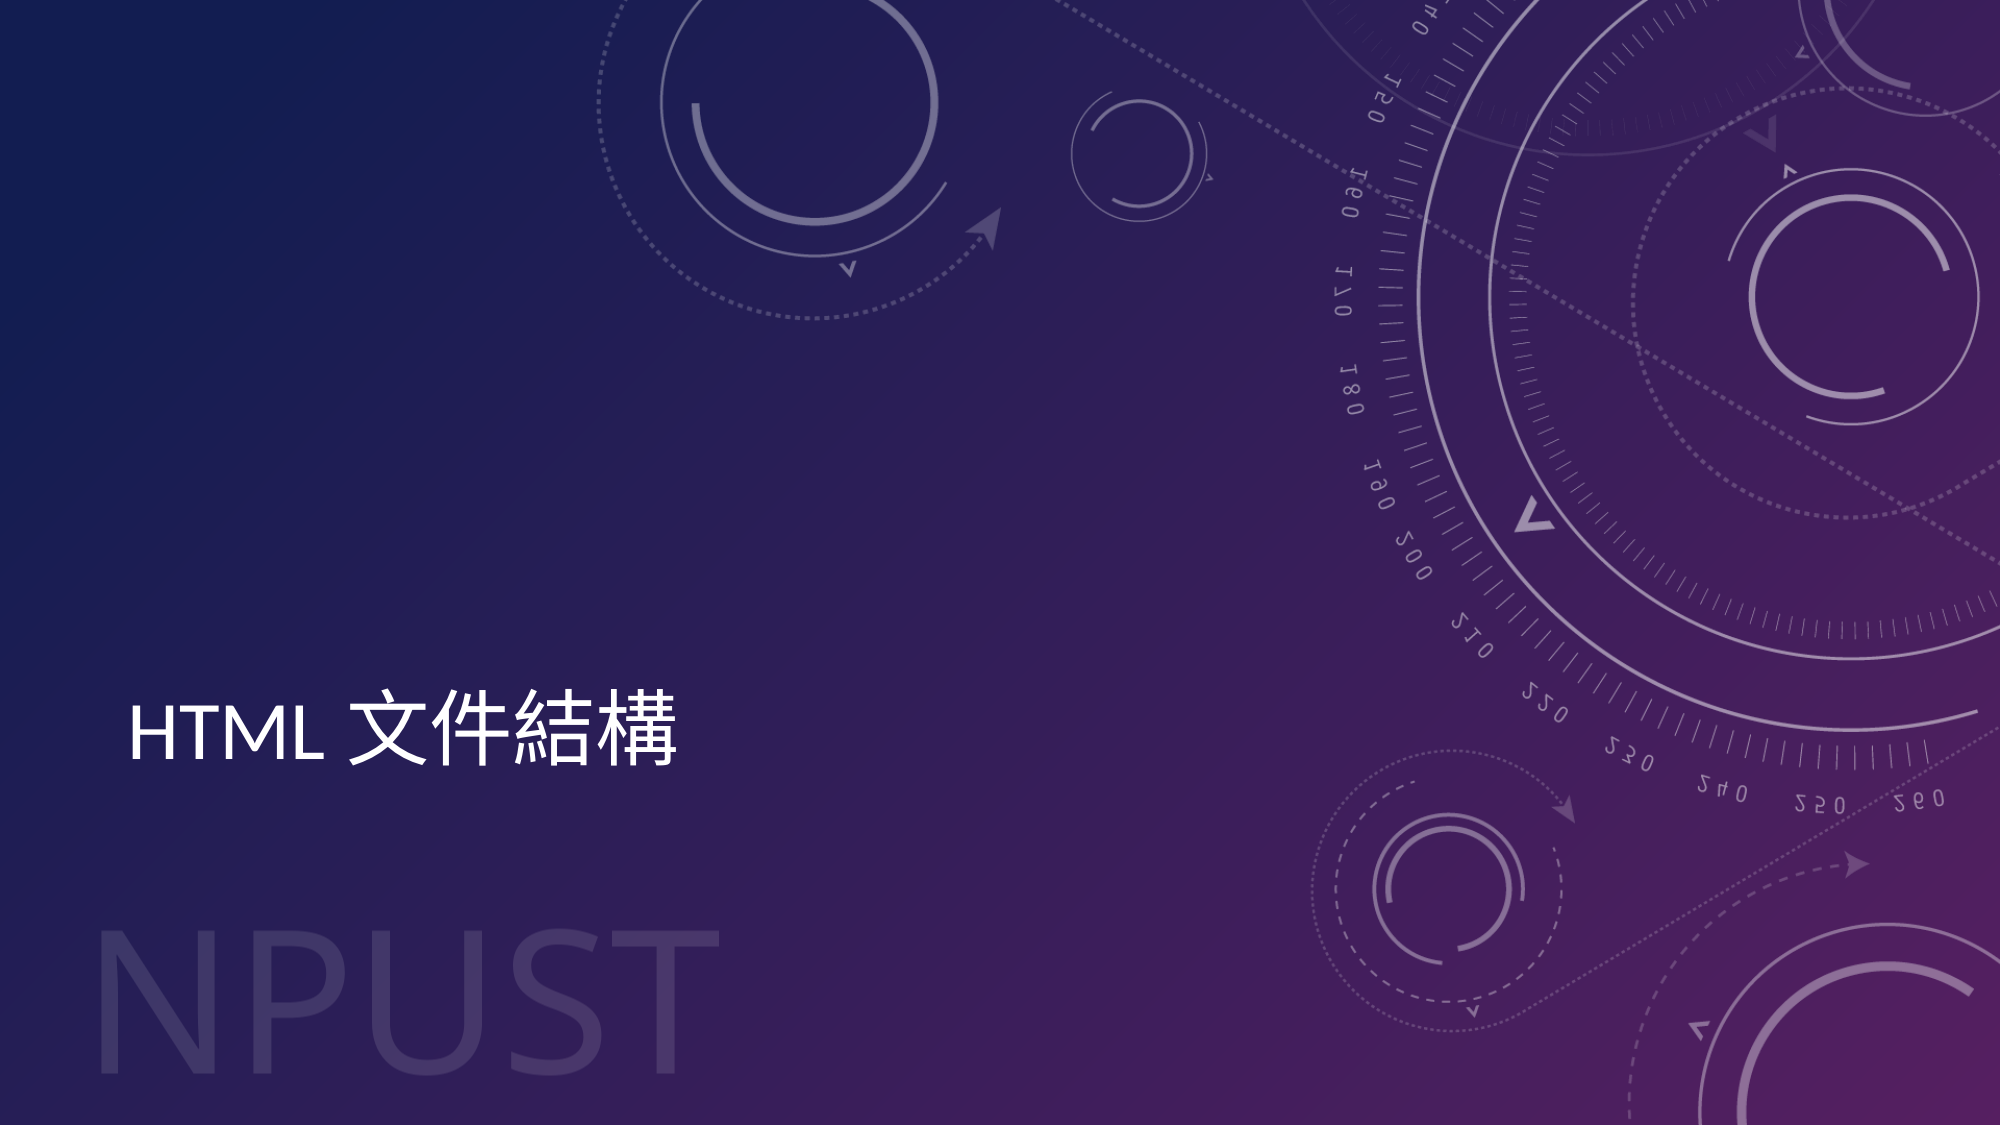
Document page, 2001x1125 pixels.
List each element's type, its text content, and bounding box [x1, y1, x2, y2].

title HTML文件結構 [112, 542, 1775, 784]
picture [0, 0, 2000, 1125]
